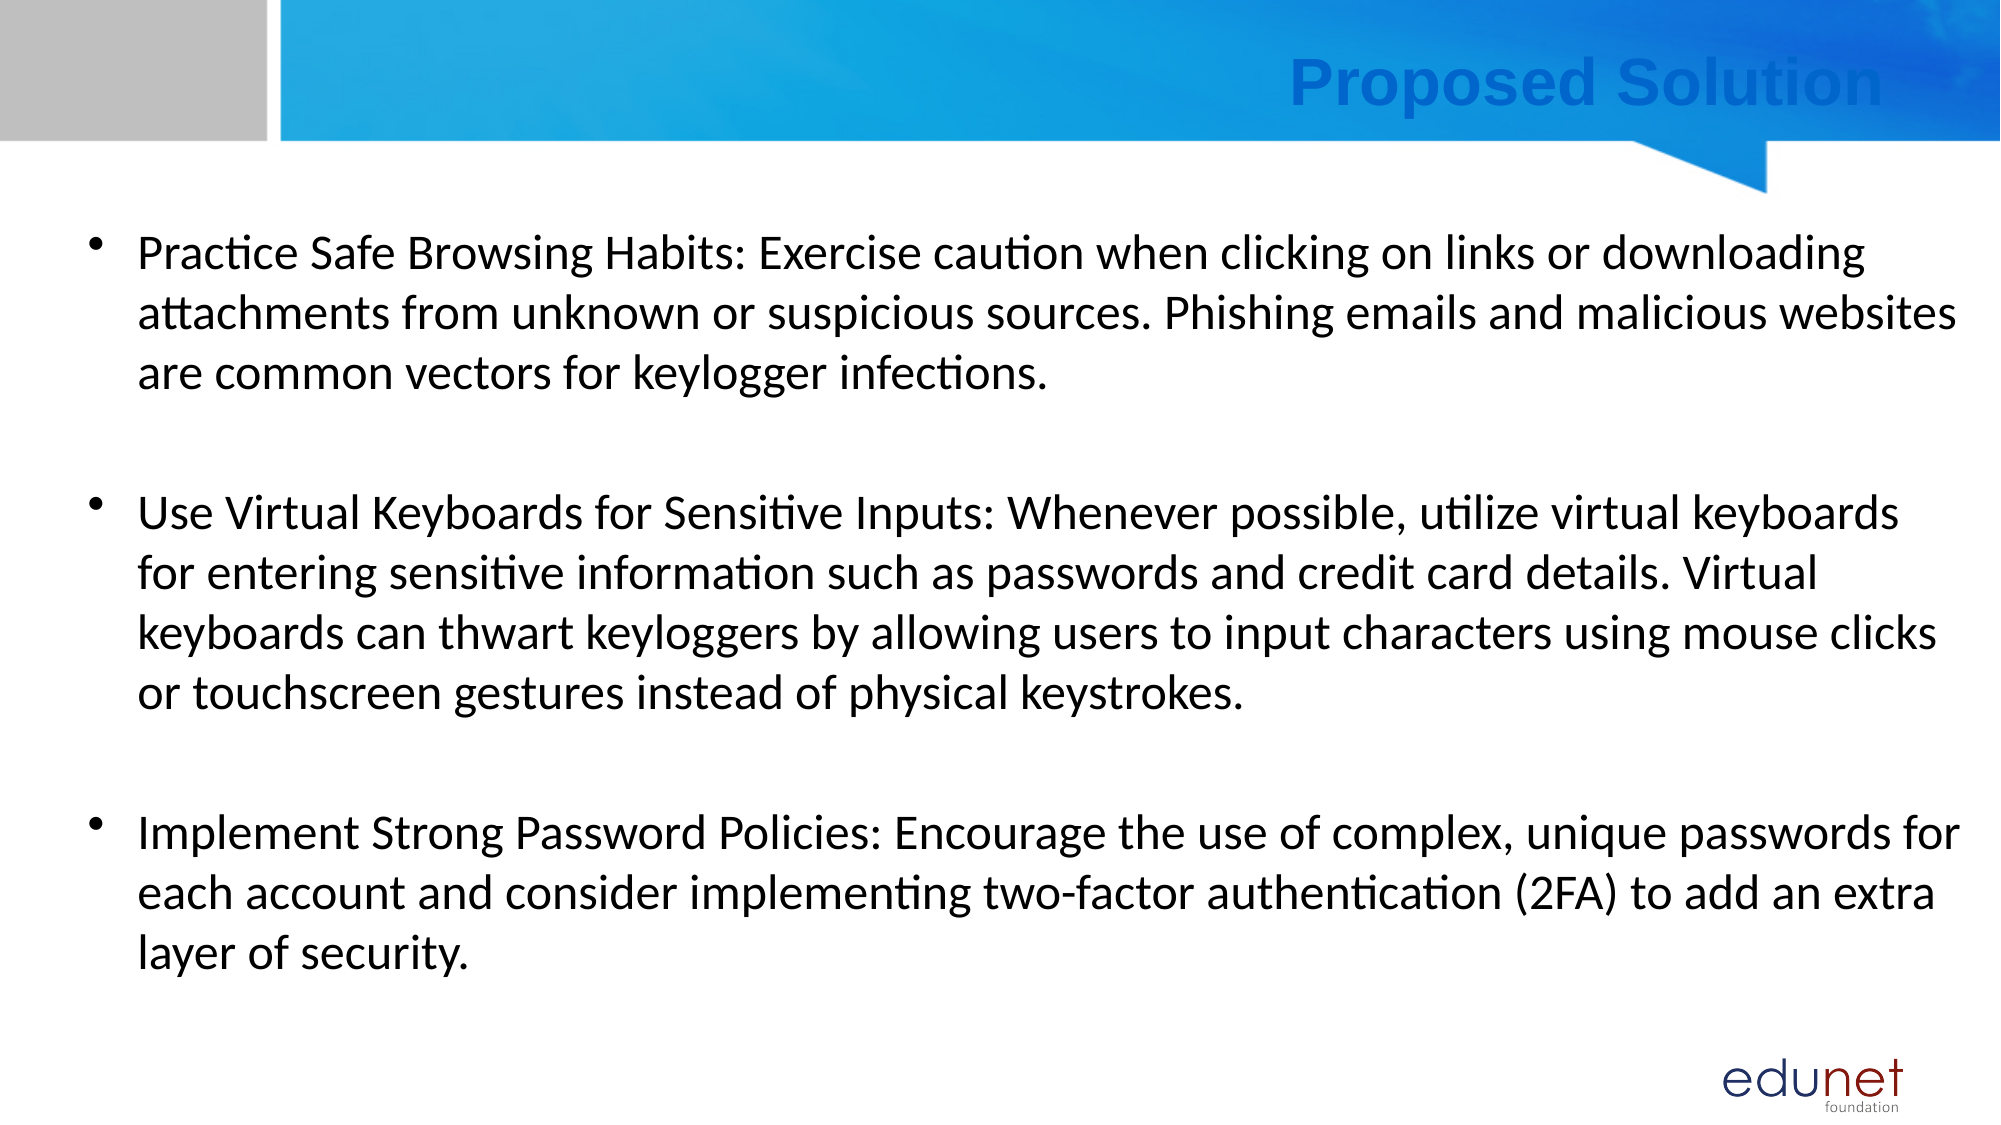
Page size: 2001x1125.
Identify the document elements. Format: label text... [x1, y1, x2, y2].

title Proposed Solution [99, 30, 1901, 127]
list Practice Safe Browsing Habits: Exercise caution when clicking on links or downloading attachments from unknown or suspicious sources. Phishing emails and malicious websites are common vectors for keylogger infections. Use Virtual Keyboards for Sensitive Inputs: Whenever possible, utilize virtual keyboards for entering sensitive information such as passwords and credit card details. Virtual keyboards can thwart keyloggers by allowing users to input characters using mouse clicks or touchscreen gestures instead of physical keystrokes. Implement Strong Password Policies: Encourage the use of complex, unique passwords for each account and consider implementing two-factor authentication (2FA) to add an extra layer of security. [72, 178, 1978, 1092]
picture [0, 0, 2000, 1125]
